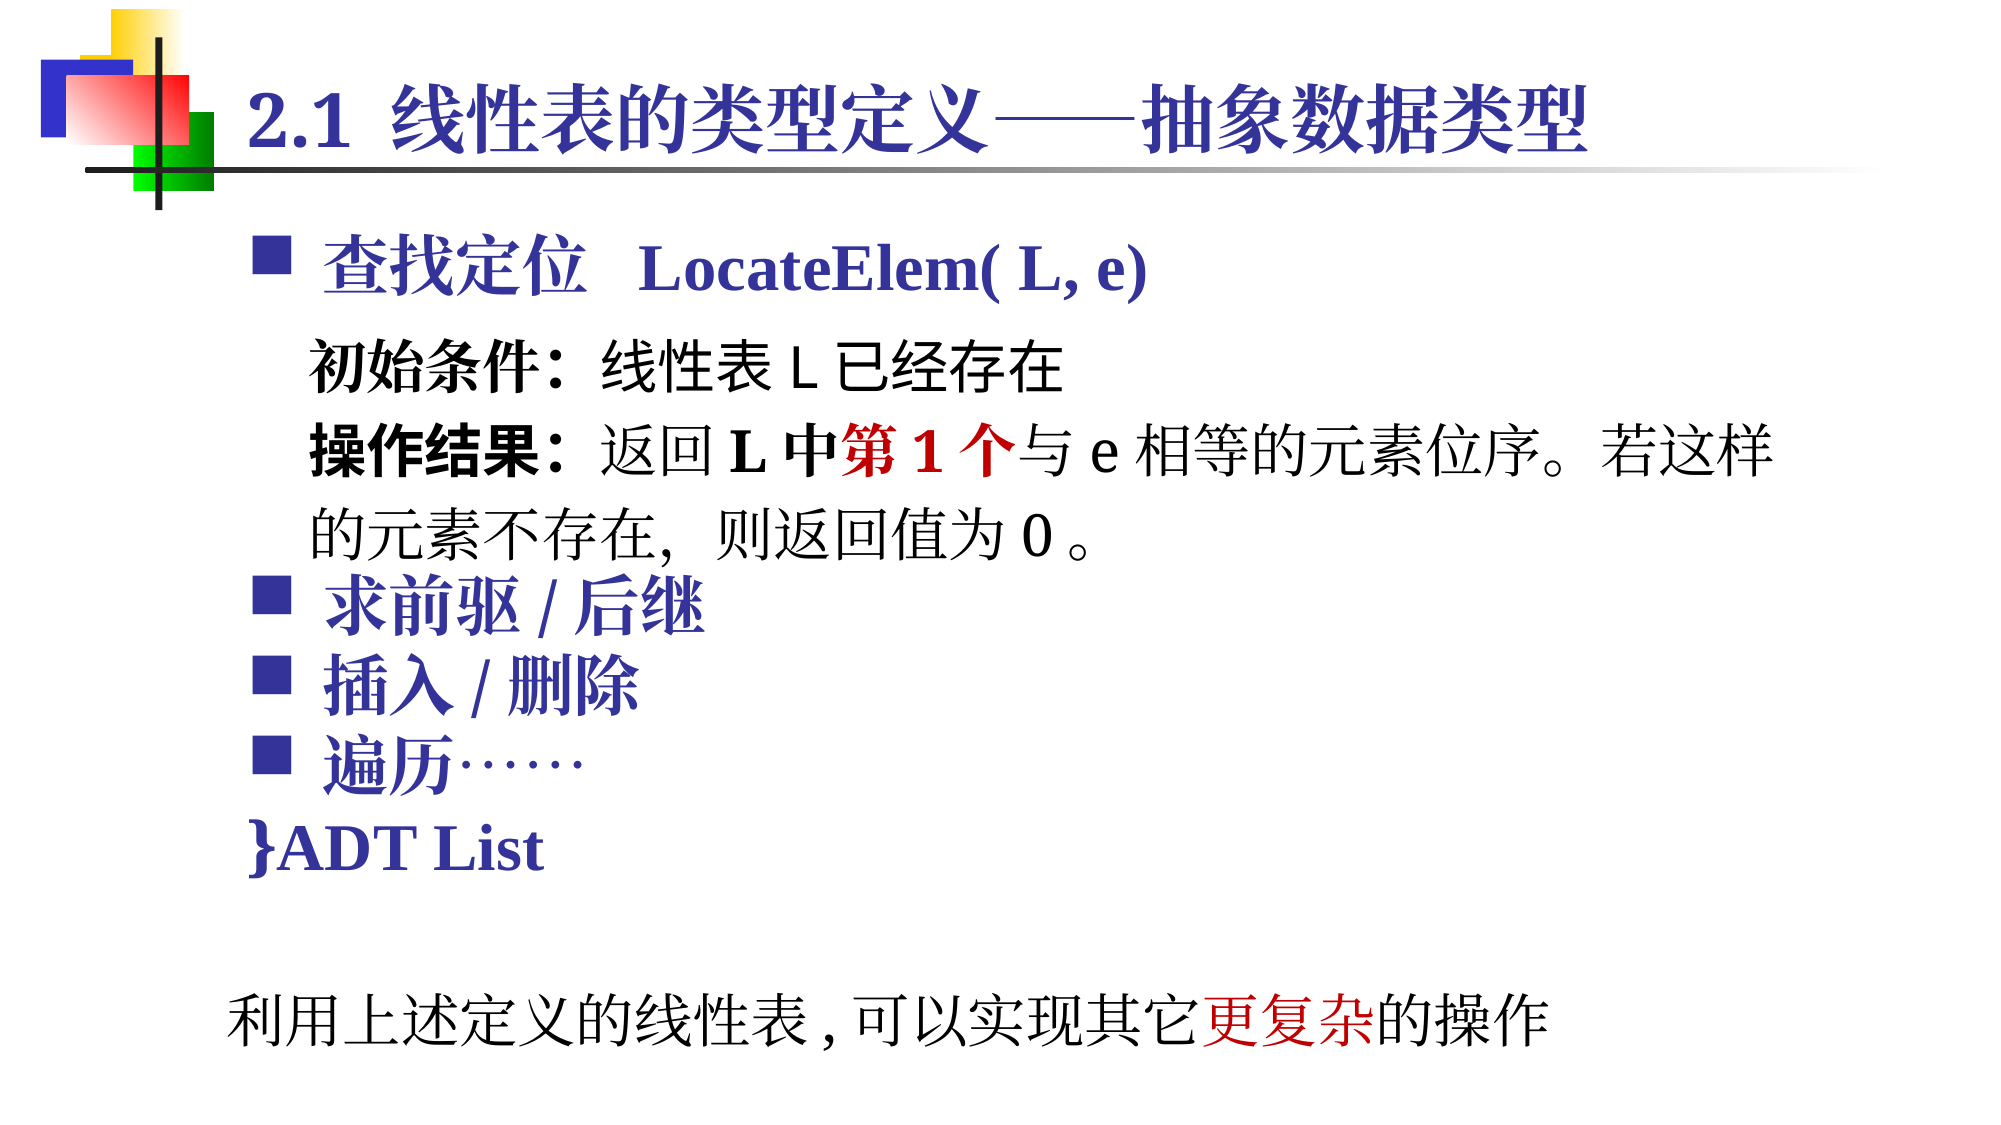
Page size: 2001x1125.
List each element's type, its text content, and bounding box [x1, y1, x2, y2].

text_box 查找定位 LocateElem( L, e) [232, 216, 1641, 311]
text_box 求前驱/后继 插入/删除 遍历…… }ADT List [232, 556, 1656, 891]
text_box 初始条件：线性表L已经存在 操作结果：返回L中第1个与e相等的元素位序。若这样的元素不存在，则返回值为0。 [293, 323, 1816, 576]
text_box 利用上述定义的线性表,可以实现其它更复杂的操作 [211, 949, 1580, 1062]
text_box 2.1 线性表的类型定义——抽象数据类型 [232, 65, 1676, 169]
